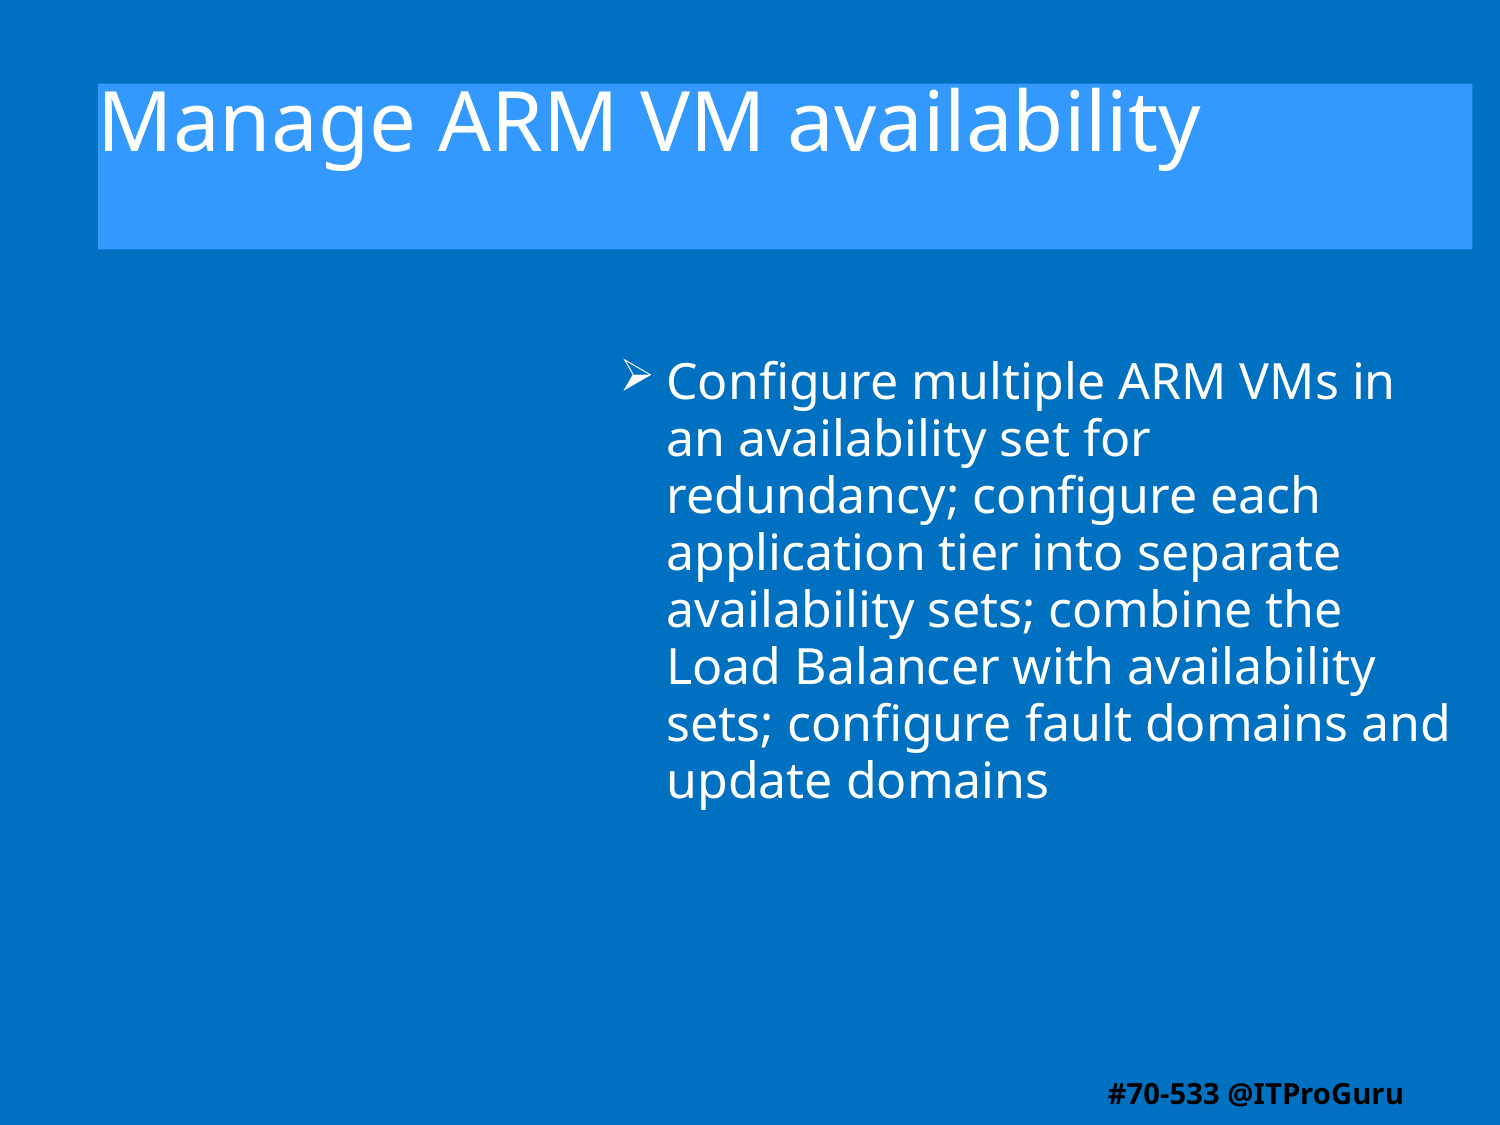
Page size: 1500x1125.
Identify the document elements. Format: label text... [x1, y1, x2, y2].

title Manage ARM VM availability [97, 83, 1473, 250]
subtitle Configure multiple ARM VMs in an availability set for redundancy; configure each application tier into separate availability sets; combine the Load Balancer with availability sets; configure fault domains and update domains [604, 345, 1473, 958]
